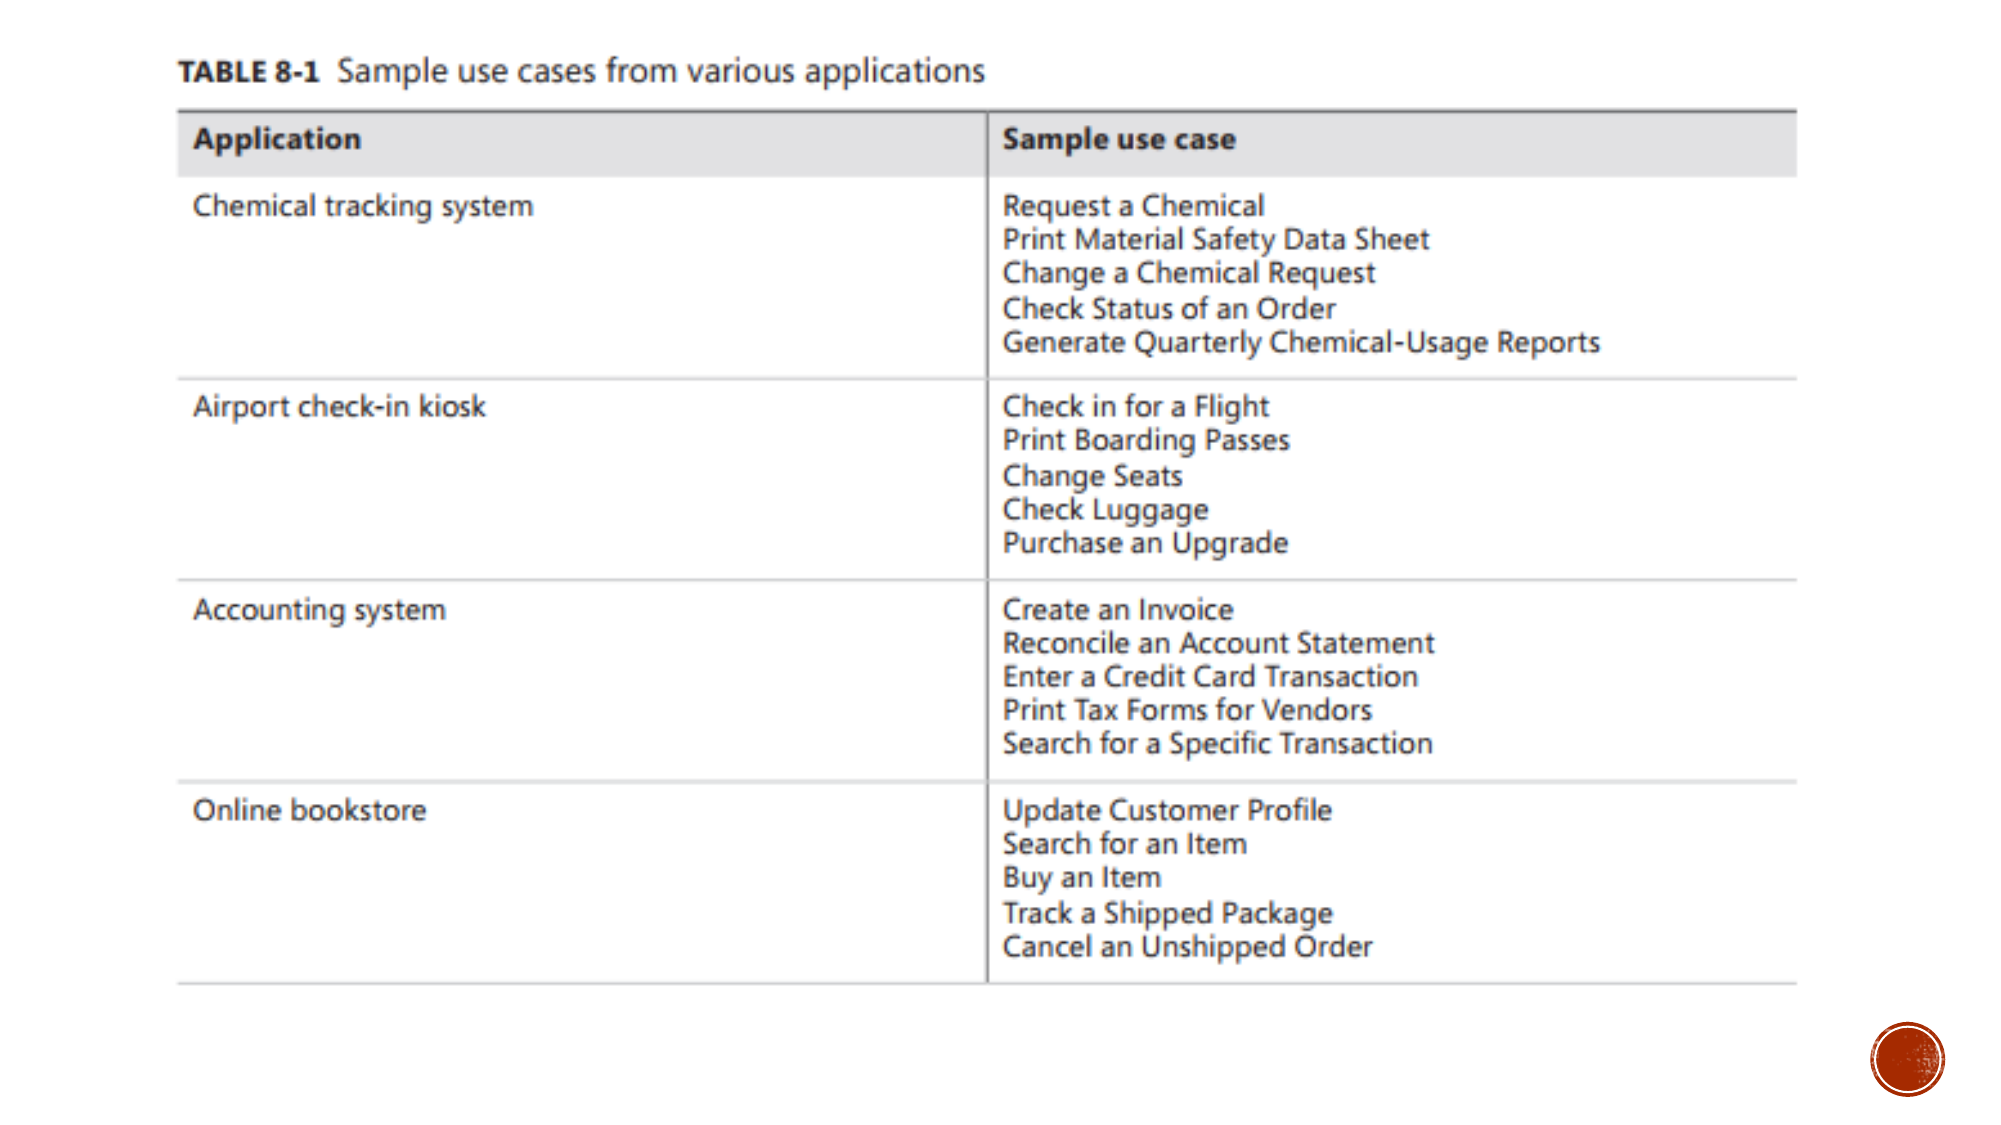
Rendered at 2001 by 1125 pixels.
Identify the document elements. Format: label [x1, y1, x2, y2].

picture [151, 34, 1857, 1014]
